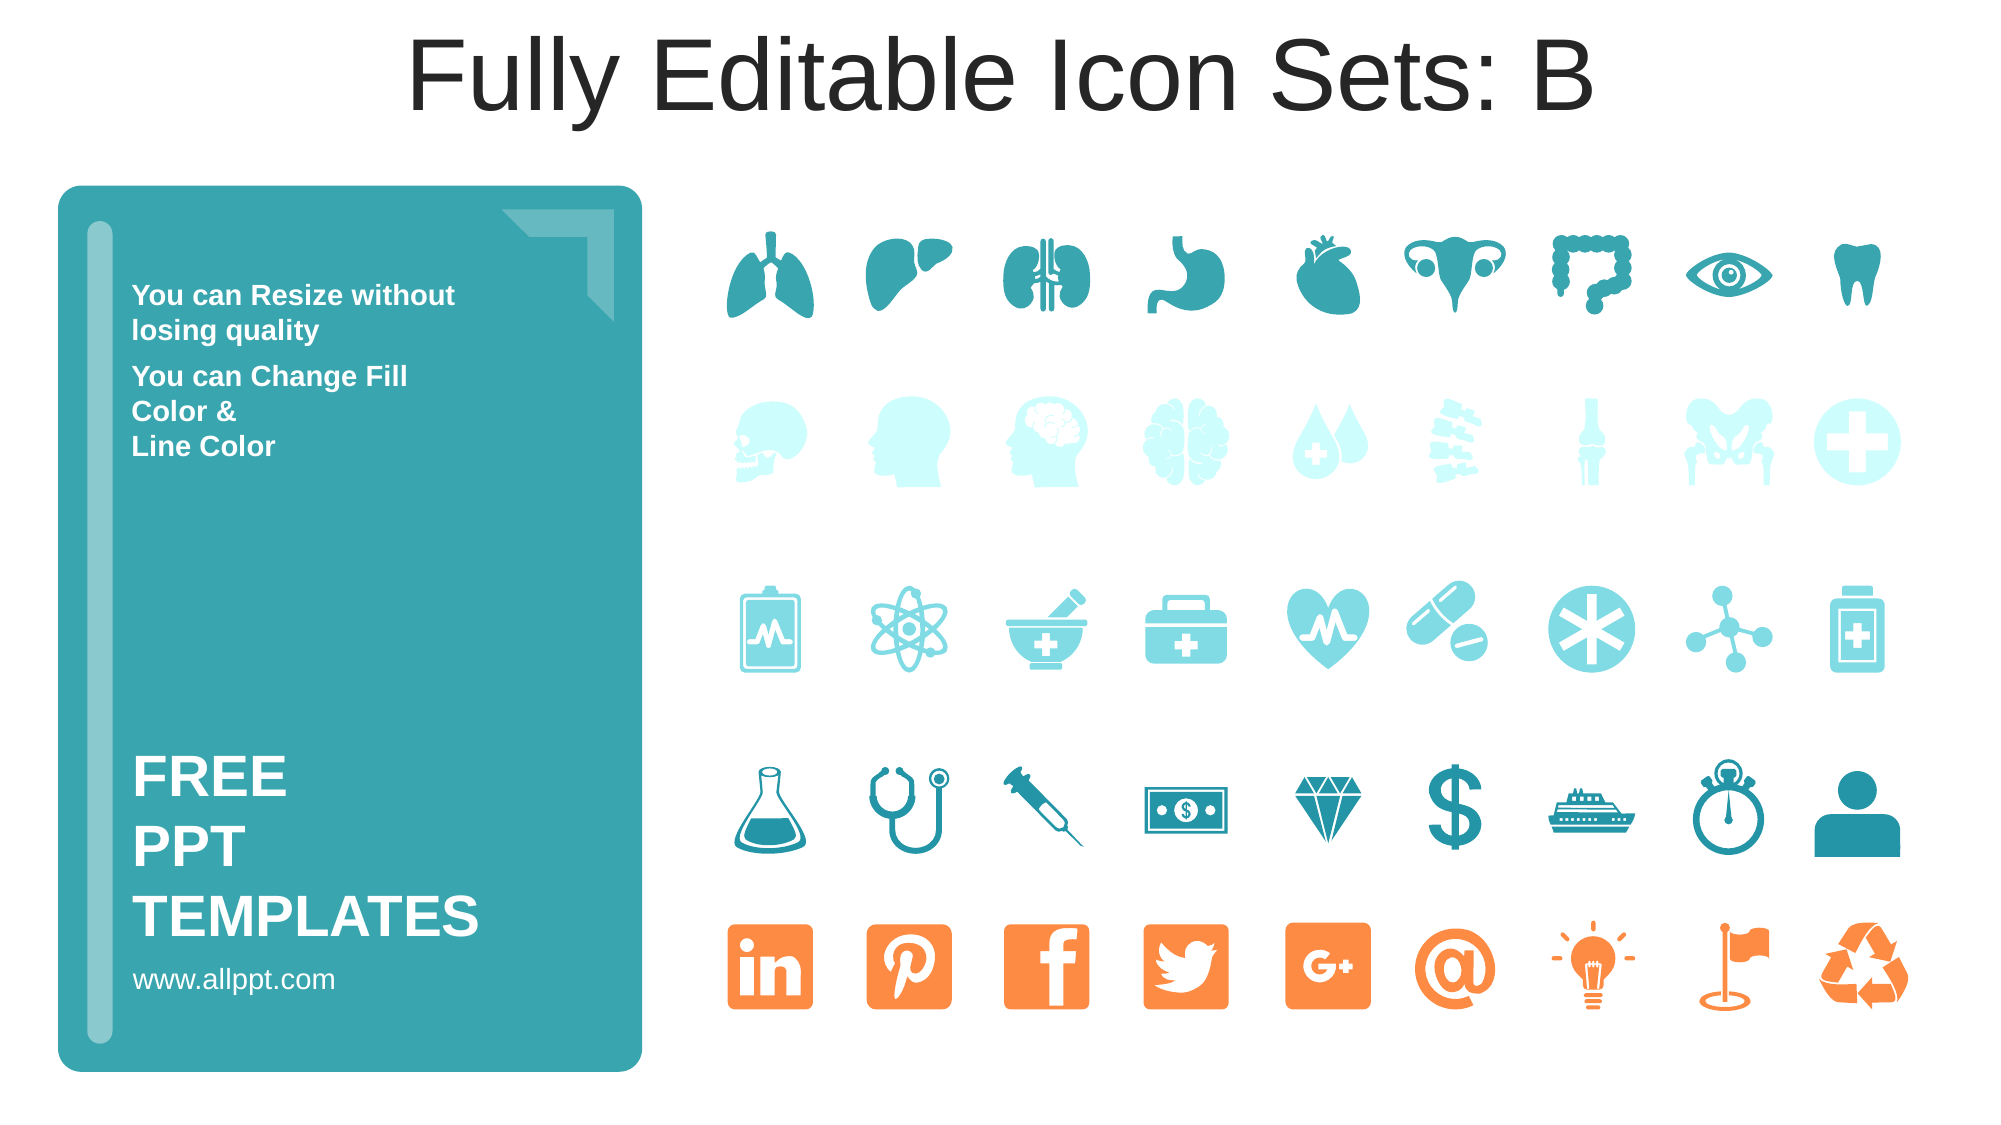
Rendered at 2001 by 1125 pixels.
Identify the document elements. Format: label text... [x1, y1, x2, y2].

text_box [1684, 251, 1775, 299]
text_box [1293, 775, 1364, 844]
text_box [1004, 395, 1089, 489]
text_box [1547, 584, 1637, 674]
text_box [1547, 787, 1637, 834]
text_box [1812, 397, 1902, 487]
text_box [1144, 786, 1229, 835]
text_box [738, 584, 802, 674]
text_box [1550, 233, 1633, 316]
text_box [1295, 233, 1362, 316]
text_box [732, 400, 809, 484]
text_box [1818, 921, 1910, 1013]
text_box [1286, 587, 1371, 671]
text_box [1141, 397, 1231, 487]
text_box [1003, 923, 1091, 1011]
text_box [1405, 579, 1477, 646]
text_box [1427, 763, 1483, 851]
text_box [1590, 919, 1597, 933]
text_box [1623, 955, 1637, 962]
text_box [1576, 397, 1607, 487]
text_box [1284, 921, 1372, 1011]
text_box [1002, 237, 1092, 313]
text_box [1833, 242, 1882, 308]
text_box [869, 584, 949, 674]
text_box [726, 923, 814, 1011]
text_box [725, 230, 815, 320]
text_box [733, 765, 808, 855]
text_box [1691, 758, 1766, 856]
text_box [1004, 587, 1089, 671]
text_box [1684, 584, 1774, 674]
text_box [865, 923, 953, 1011]
text_box [1449, 622, 1489, 663]
text_box [1559, 931, 1571, 943]
text_box [1683, 397, 1776, 487]
text_box [864, 237, 954, 312]
text_box [1144, 593, 1228, 625]
text_box [1829, 584, 1886, 674]
list Fully Editable Icon Sets: B [53, 20, 1952, 140]
text_box [1413, 927, 1497, 1011]
text_box [1142, 923, 1230, 1011]
text_box [1002, 765, 1085, 848]
text_box [1569, 935, 1617, 1011]
text_box [1836, 769, 1878, 811]
text_box [1616, 931, 1628, 943]
text_box [1144, 626, 1228, 665]
text_box [1403, 235, 1507, 316]
text_box [1813, 813, 1902, 858]
text_box [1698, 921, 1771, 1012]
text_box [1291, 400, 1370, 481]
text_box [1146, 235, 1226, 315]
text_box [1550, 955, 1564, 962]
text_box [1428, 398, 1482, 486]
text_box [868, 765, 951, 855]
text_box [868, 396, 951, 488]
